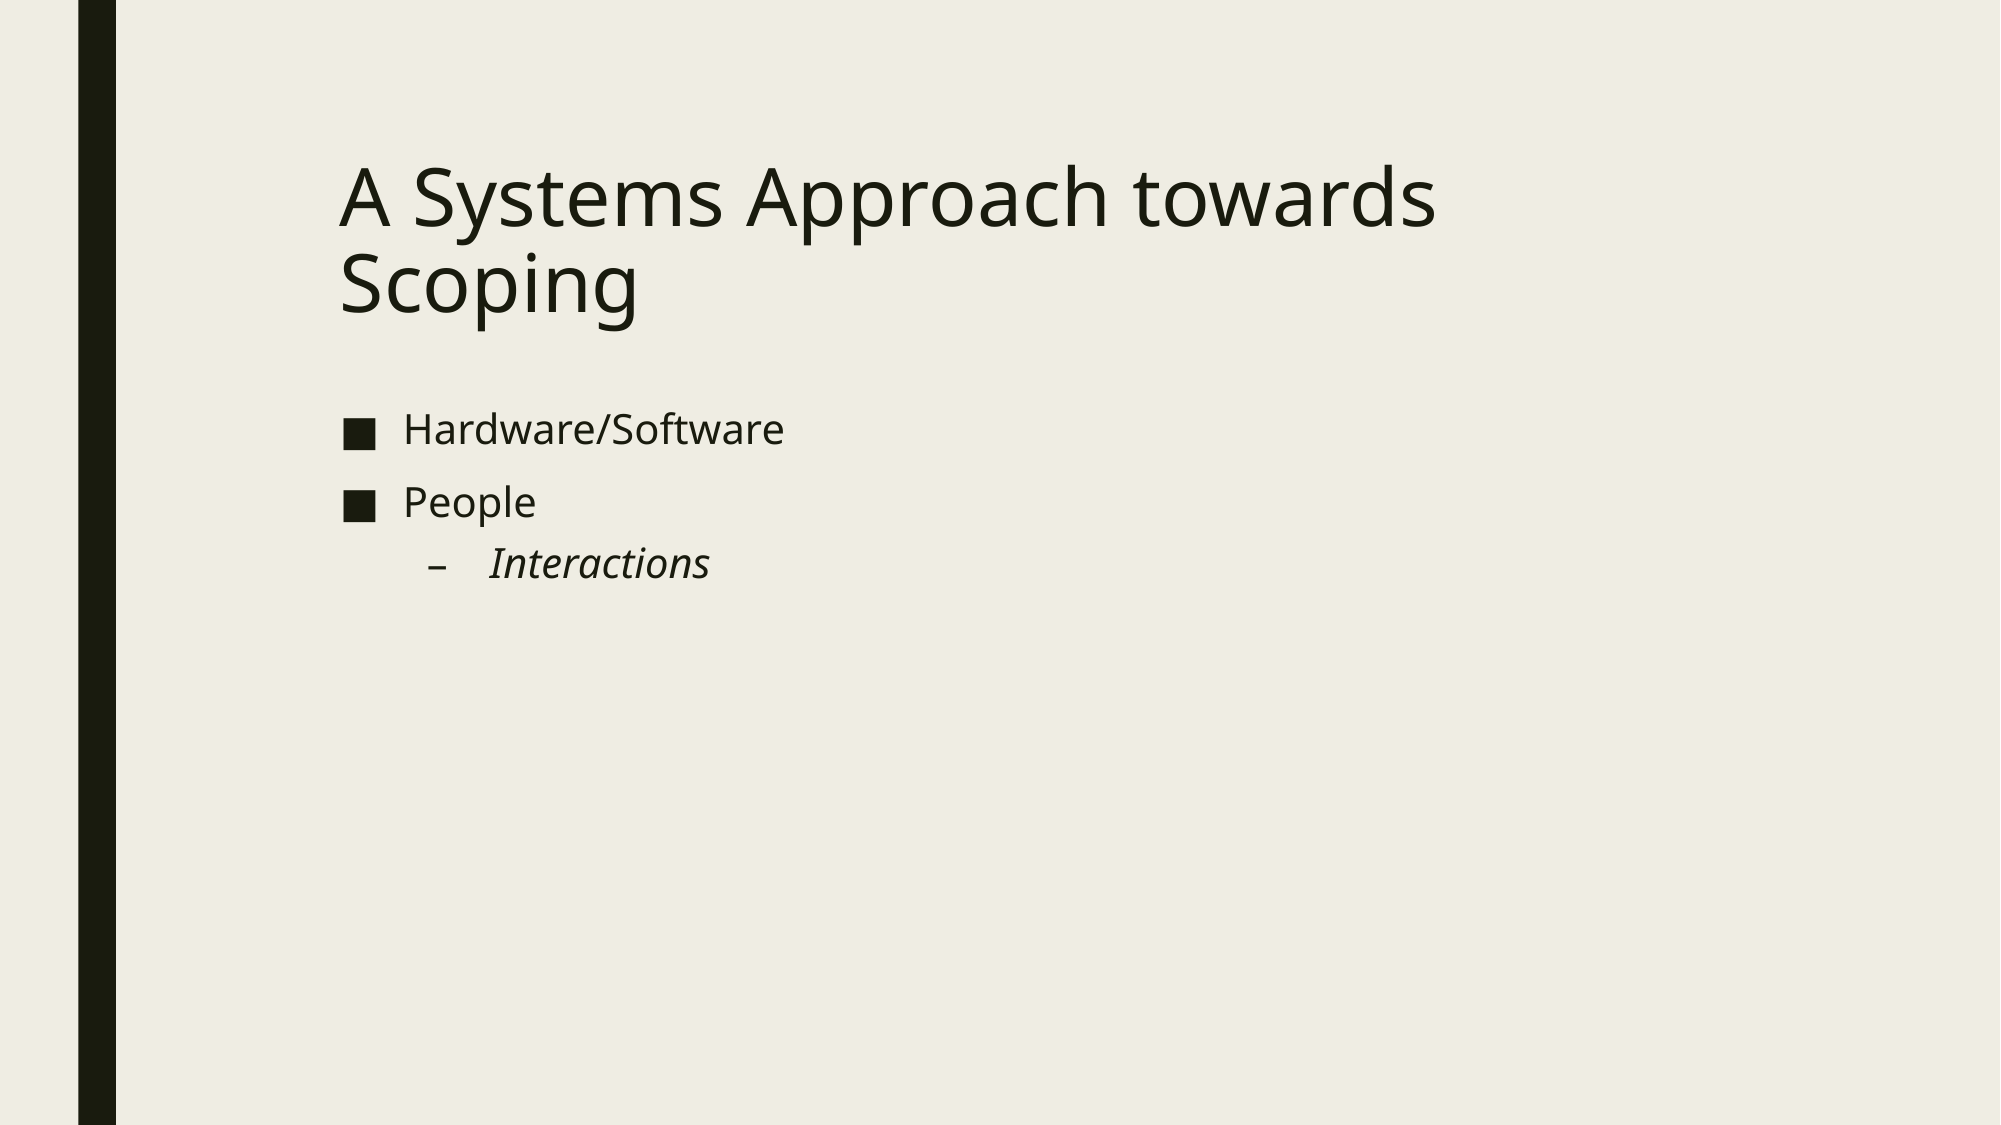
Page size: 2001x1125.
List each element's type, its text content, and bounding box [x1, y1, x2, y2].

title A Systems Approach towards Scoping [324, 149, 1675, 338]
list Hardware/Software People Interactions [324, 399, 1675, 1038]
